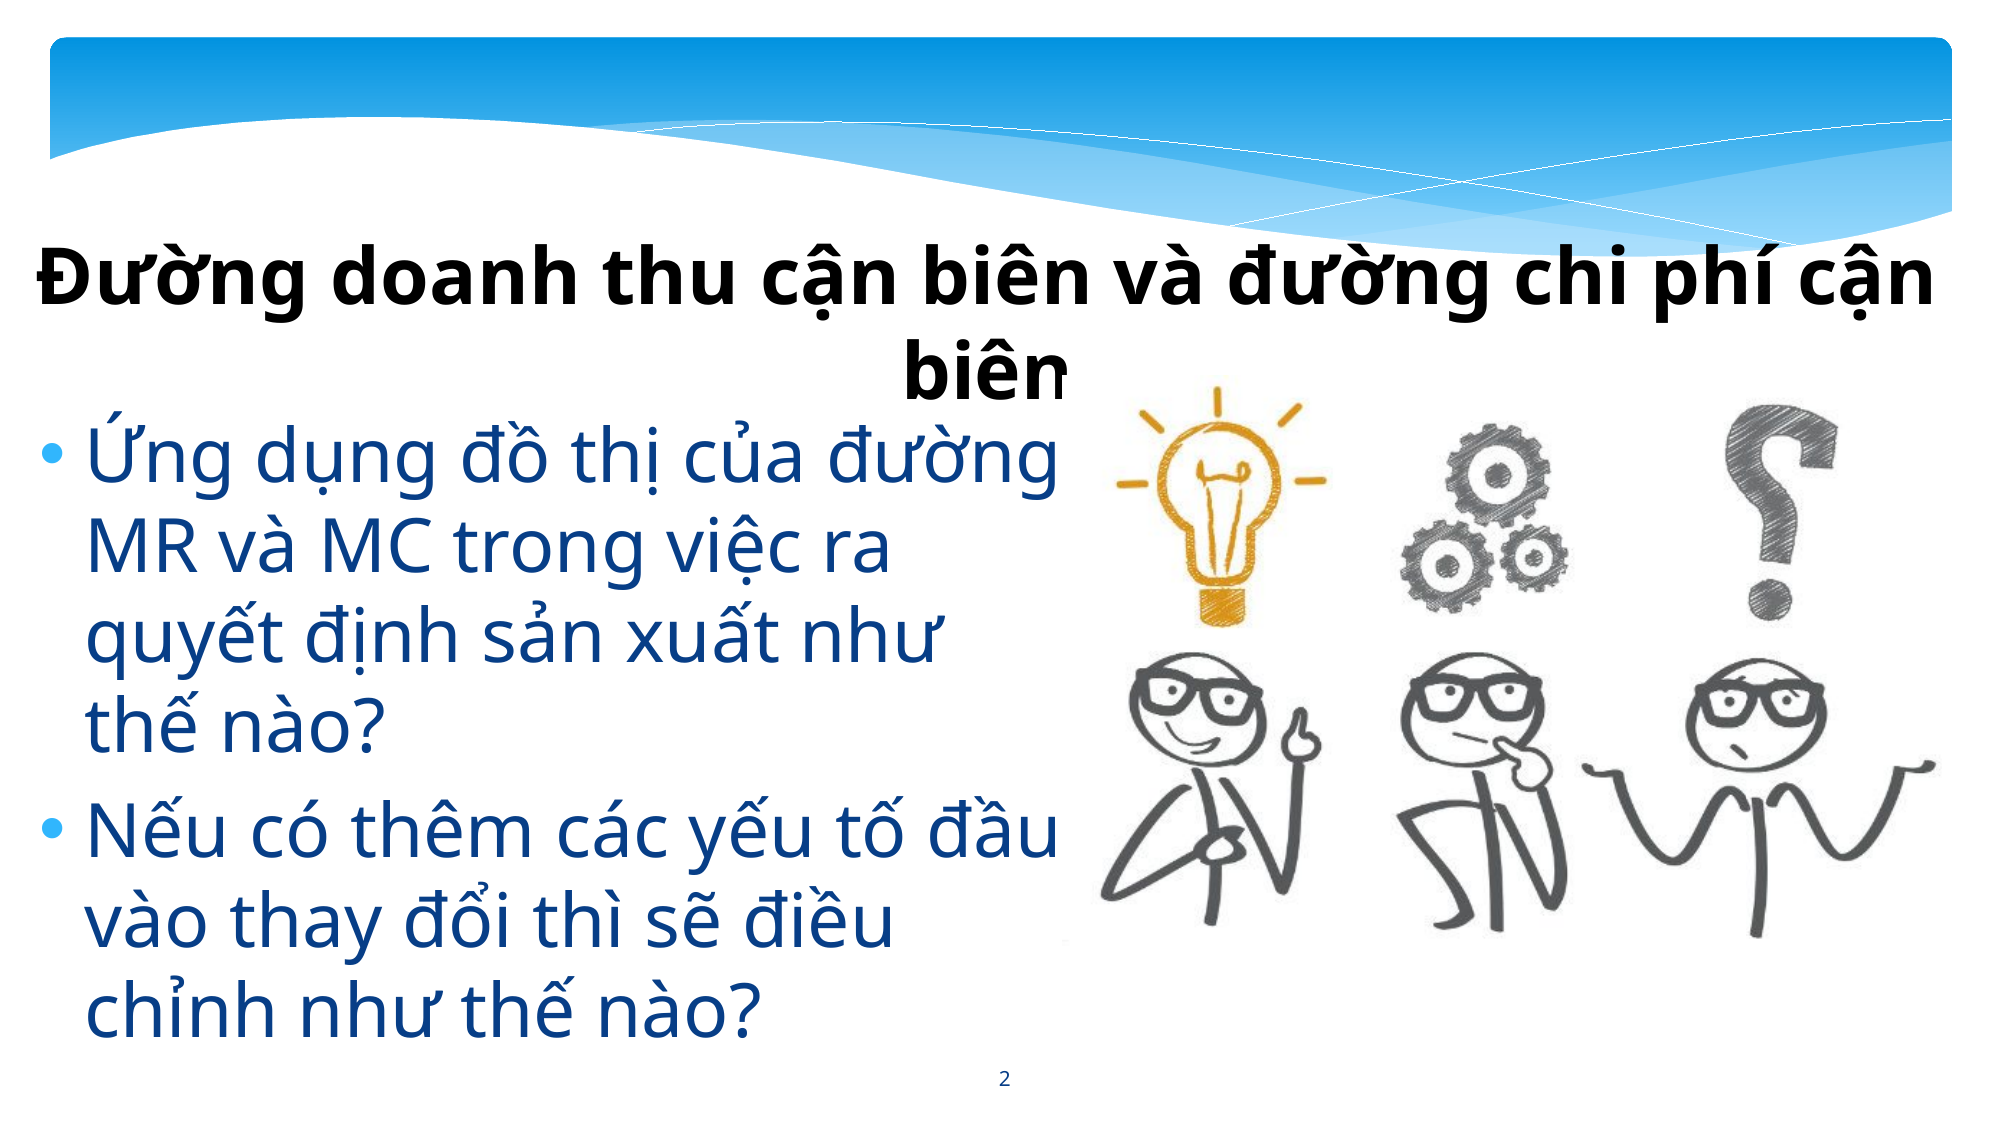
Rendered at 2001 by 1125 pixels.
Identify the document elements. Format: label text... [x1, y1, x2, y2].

text_box Đường doanh thu cận biên và đường chi phí cận biên [0, 218, 1975, 425]
text_box Ứng dụng đồ thị của đường MR và MC trong việc ra quyết định sản xuất như thế nào? Nếu có thêm các yếu tố đầu vào thay đổi thì sẽ điều chỉnh như thế nào? [24, 399, 1056, 873]
picture [1062, 375, 1954, 946]
slide_number 2 [877, 1050, 1132, 1110]
